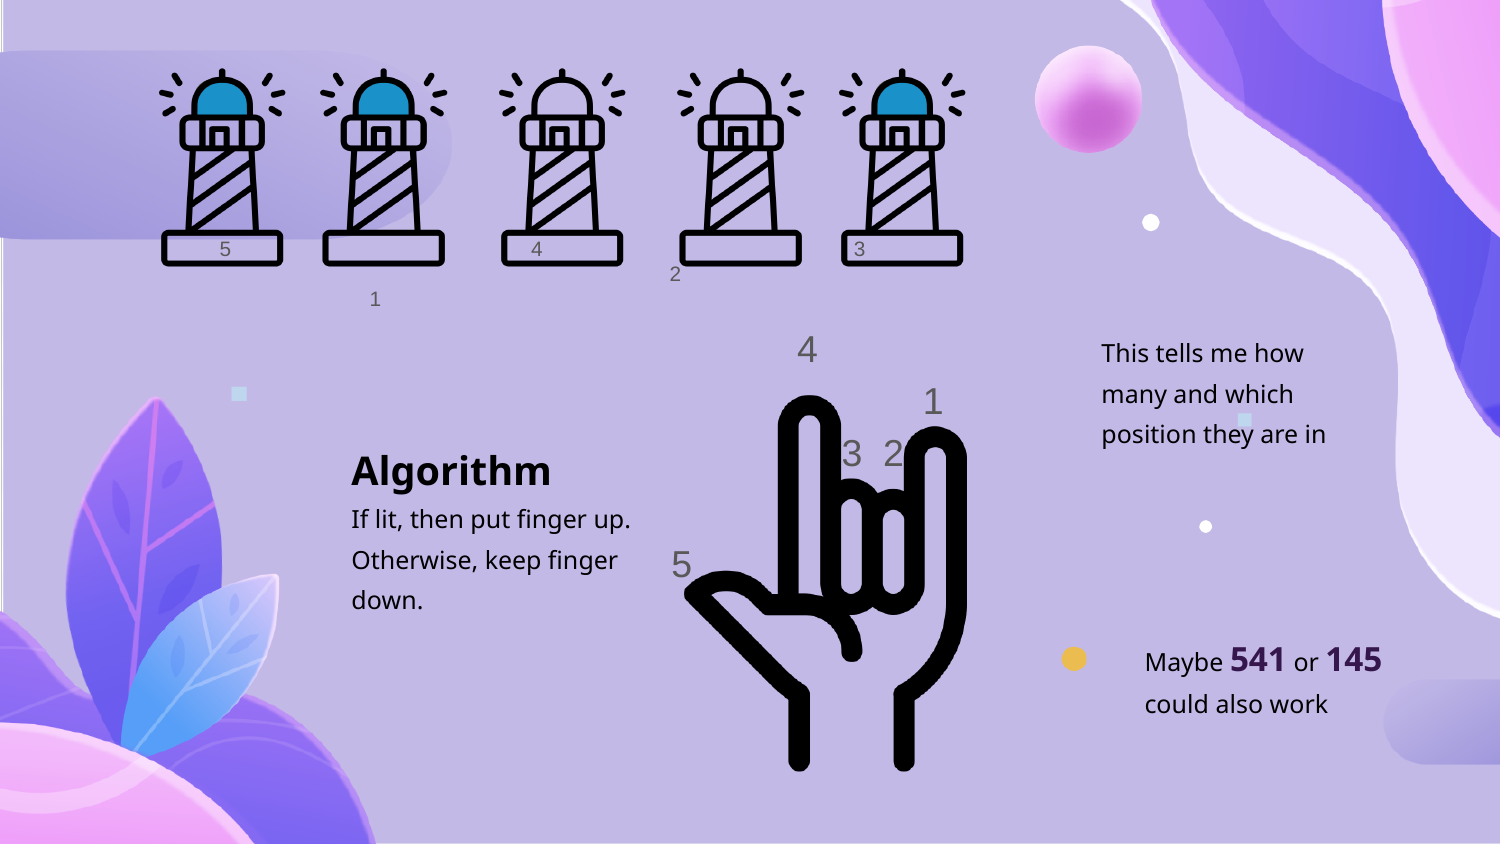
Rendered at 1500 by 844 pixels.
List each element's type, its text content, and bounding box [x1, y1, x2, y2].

text_box This tells me how many and which position they are in [1086, 312, 1344, 464]
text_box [826, 56, 982, 271]
text_box Algorithm If lit, then put finger up. Otherwise, keep finger down. [336, 414, 648, 630]
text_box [146, 56, 302, 271]
text_box 4 [782, 326, 837, 354]
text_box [308, 56, 464, 271]
text_box Maybe 541 or 145 could also work [1129, 609, 1415, 734]
picture [0, 0, 1500, 844]
text_box 5 4 3 2 1 [204, 220, 944, 326]
